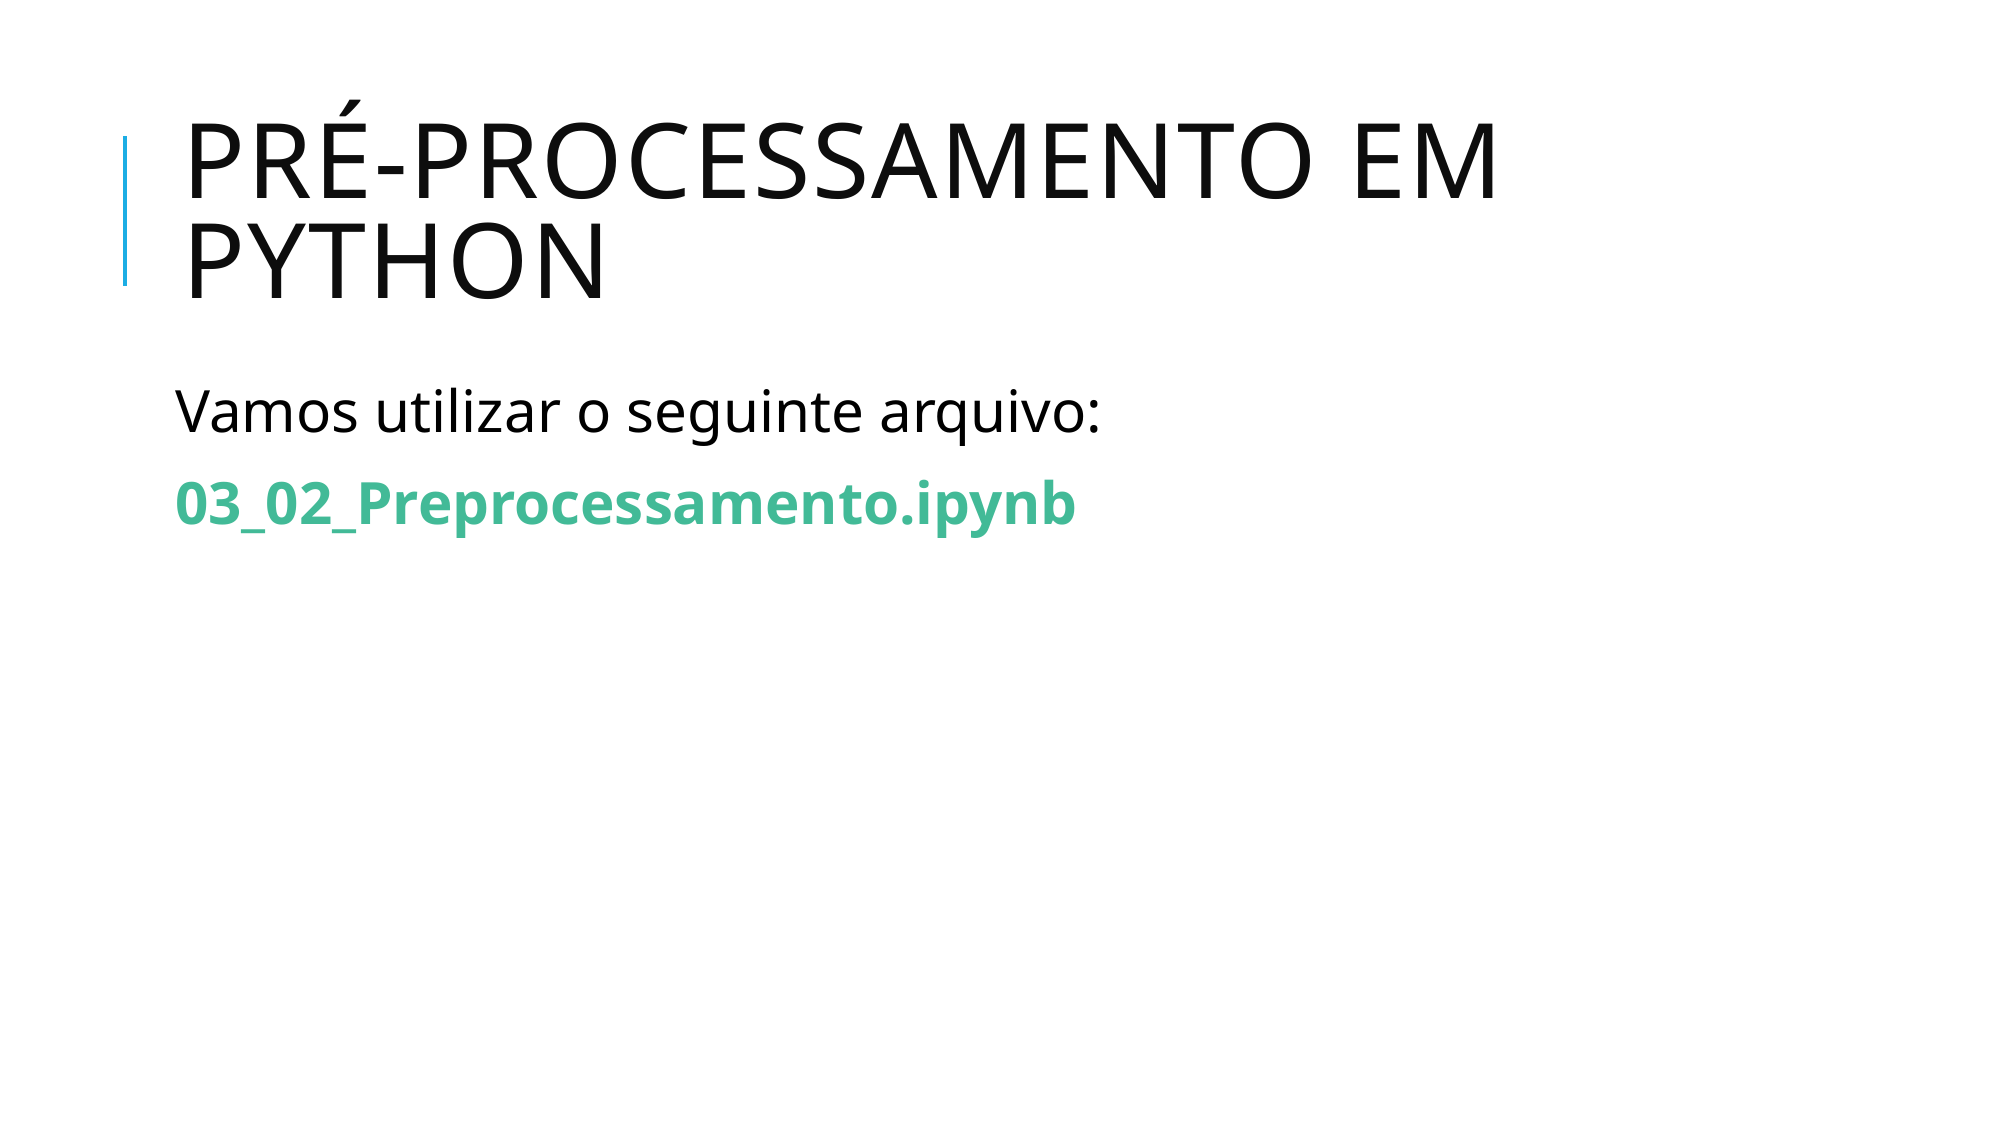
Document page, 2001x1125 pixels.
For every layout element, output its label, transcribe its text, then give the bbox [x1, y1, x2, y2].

title Pré-processamento em python [168, 96, 1763, 342]
list Vamos utilizar o seguinte arquivo: 03_02_Preprocessamento.ipynb [168, 375, 1763, 1035]
